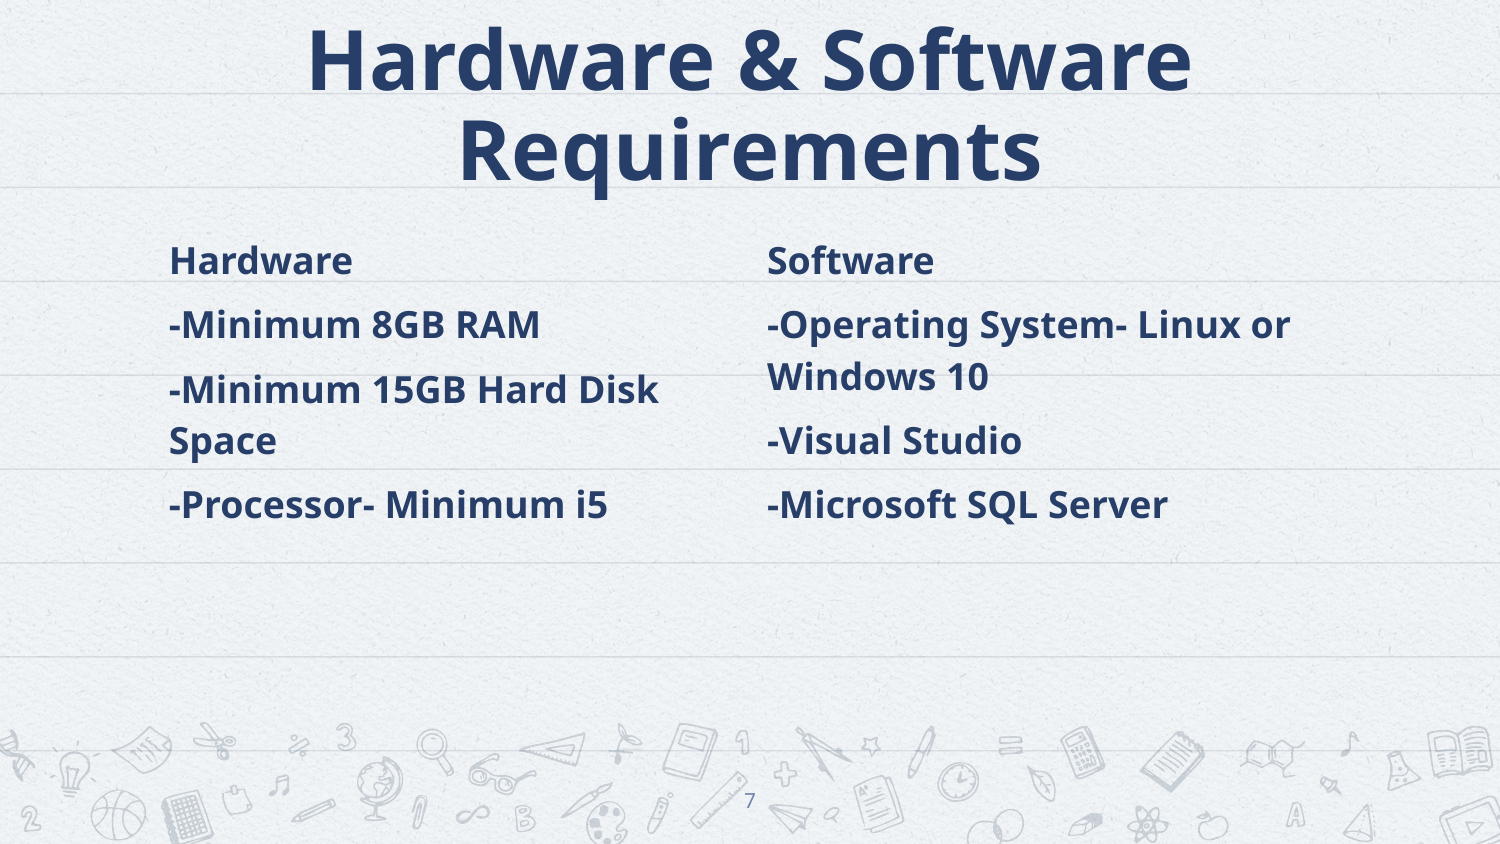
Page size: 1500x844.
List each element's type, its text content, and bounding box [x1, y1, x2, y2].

picture [0, 0, 1500, 844]
slide_number 7 [705, 779, 795, 825]
list Hardware -Minimum 8GB RAM -Minimum 15GB Hard Disk Space -Processor- Minimum i5 [168, 230, 733, 670]
title Hardware & Software Requirements [168, 108, 1332, 199]
list Software -Operating System- Linux or Windows 10 -Visual Studio -Microsoft SQL Server [767, 230, 1332, 670]
